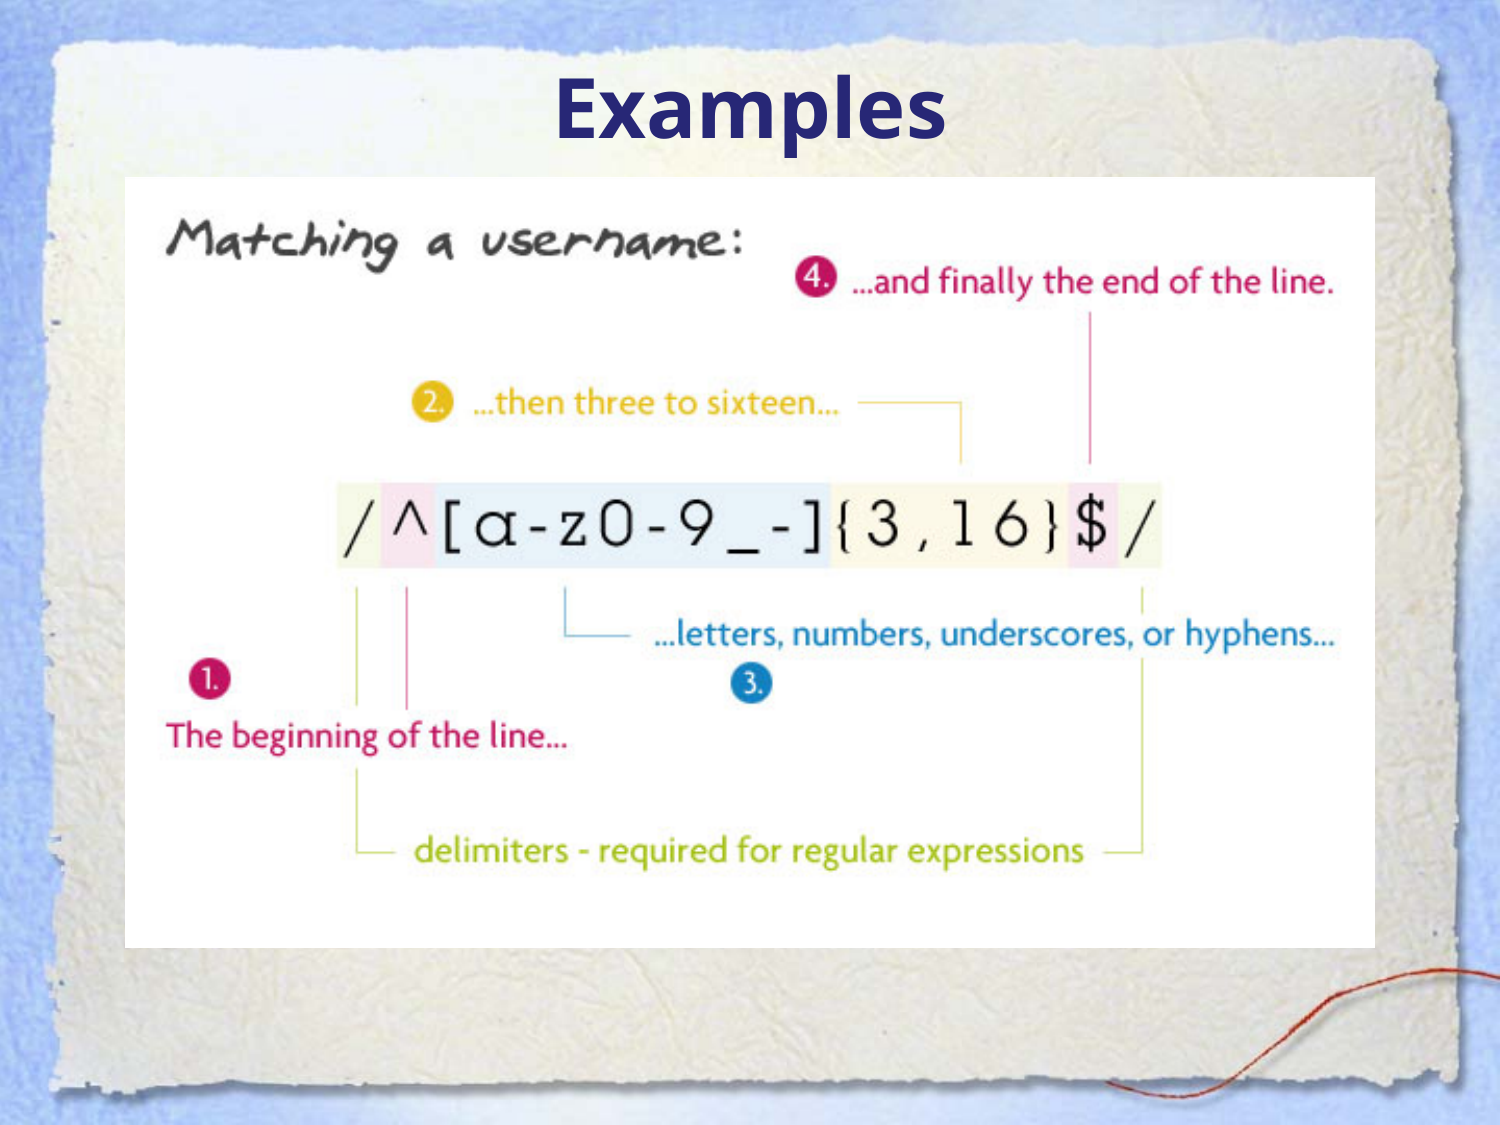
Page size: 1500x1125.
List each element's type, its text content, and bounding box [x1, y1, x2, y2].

picture [0, 0, 1500, 1125]
title Examples [75, 45, 1425, 163]
